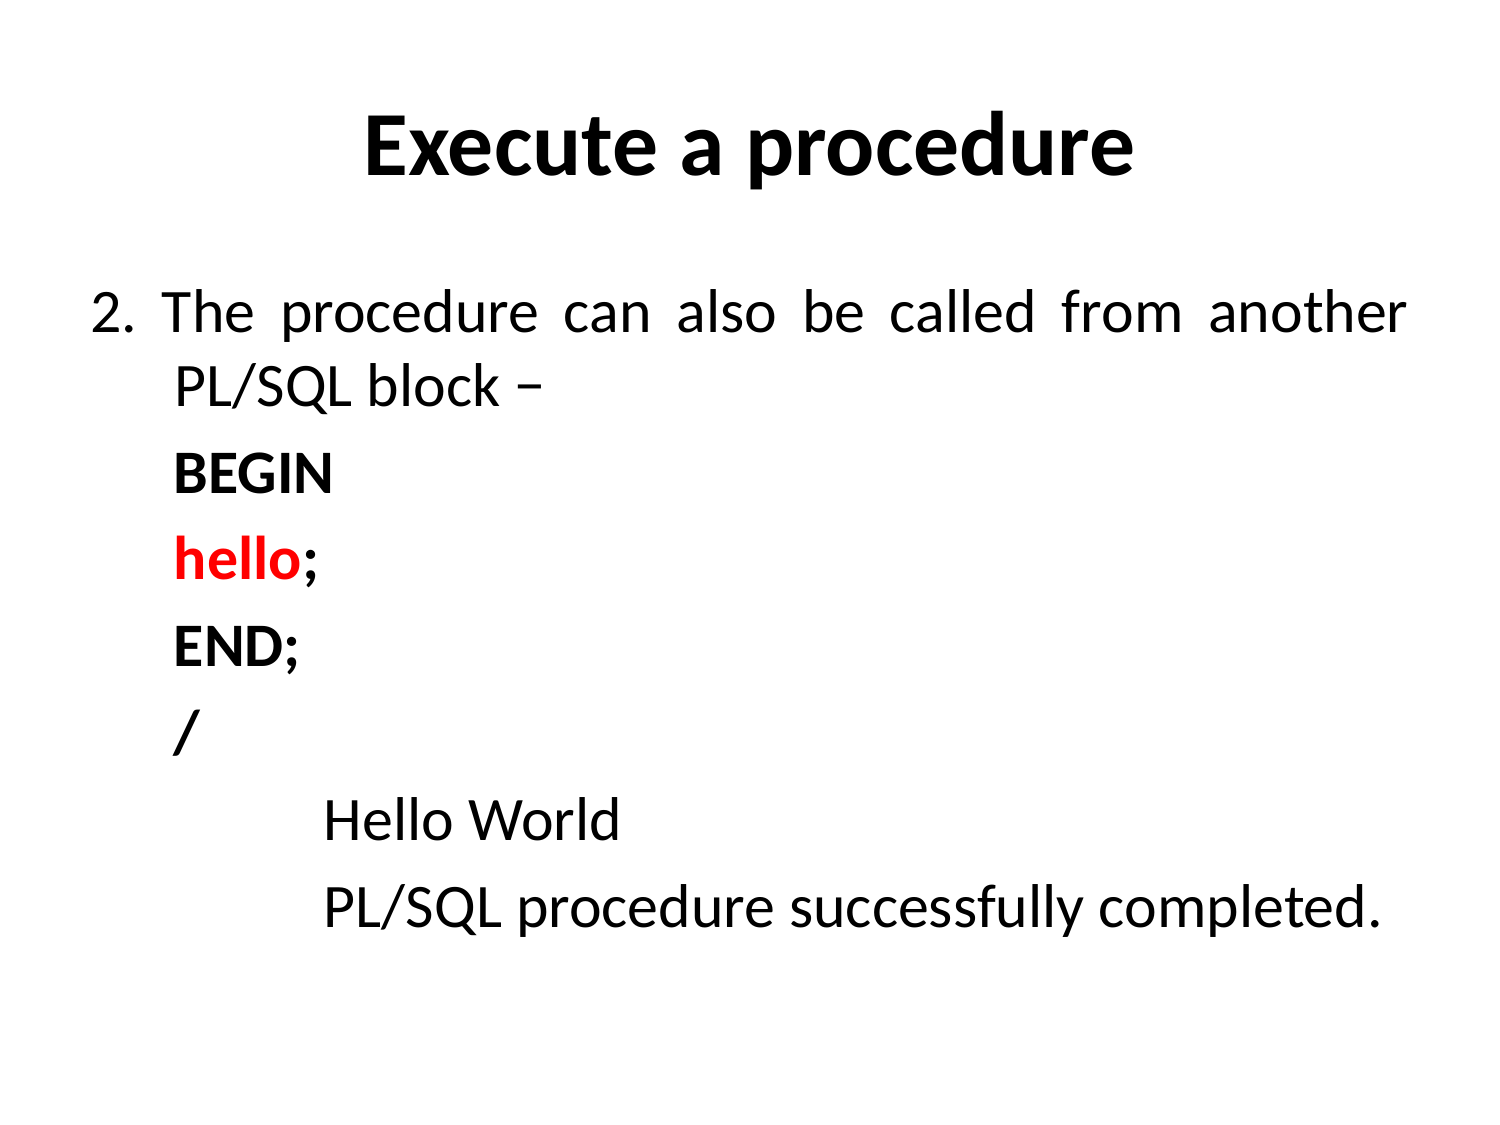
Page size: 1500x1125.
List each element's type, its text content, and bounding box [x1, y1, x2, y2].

title Execute a procedure [75, 45, 1425, 233]
list 2. The procedure can also be called from another PL/SQL block − BEGIN hello; END; / Hello World PL/SQL procedure successfully completed. [75, 262, 1425, 1005]
